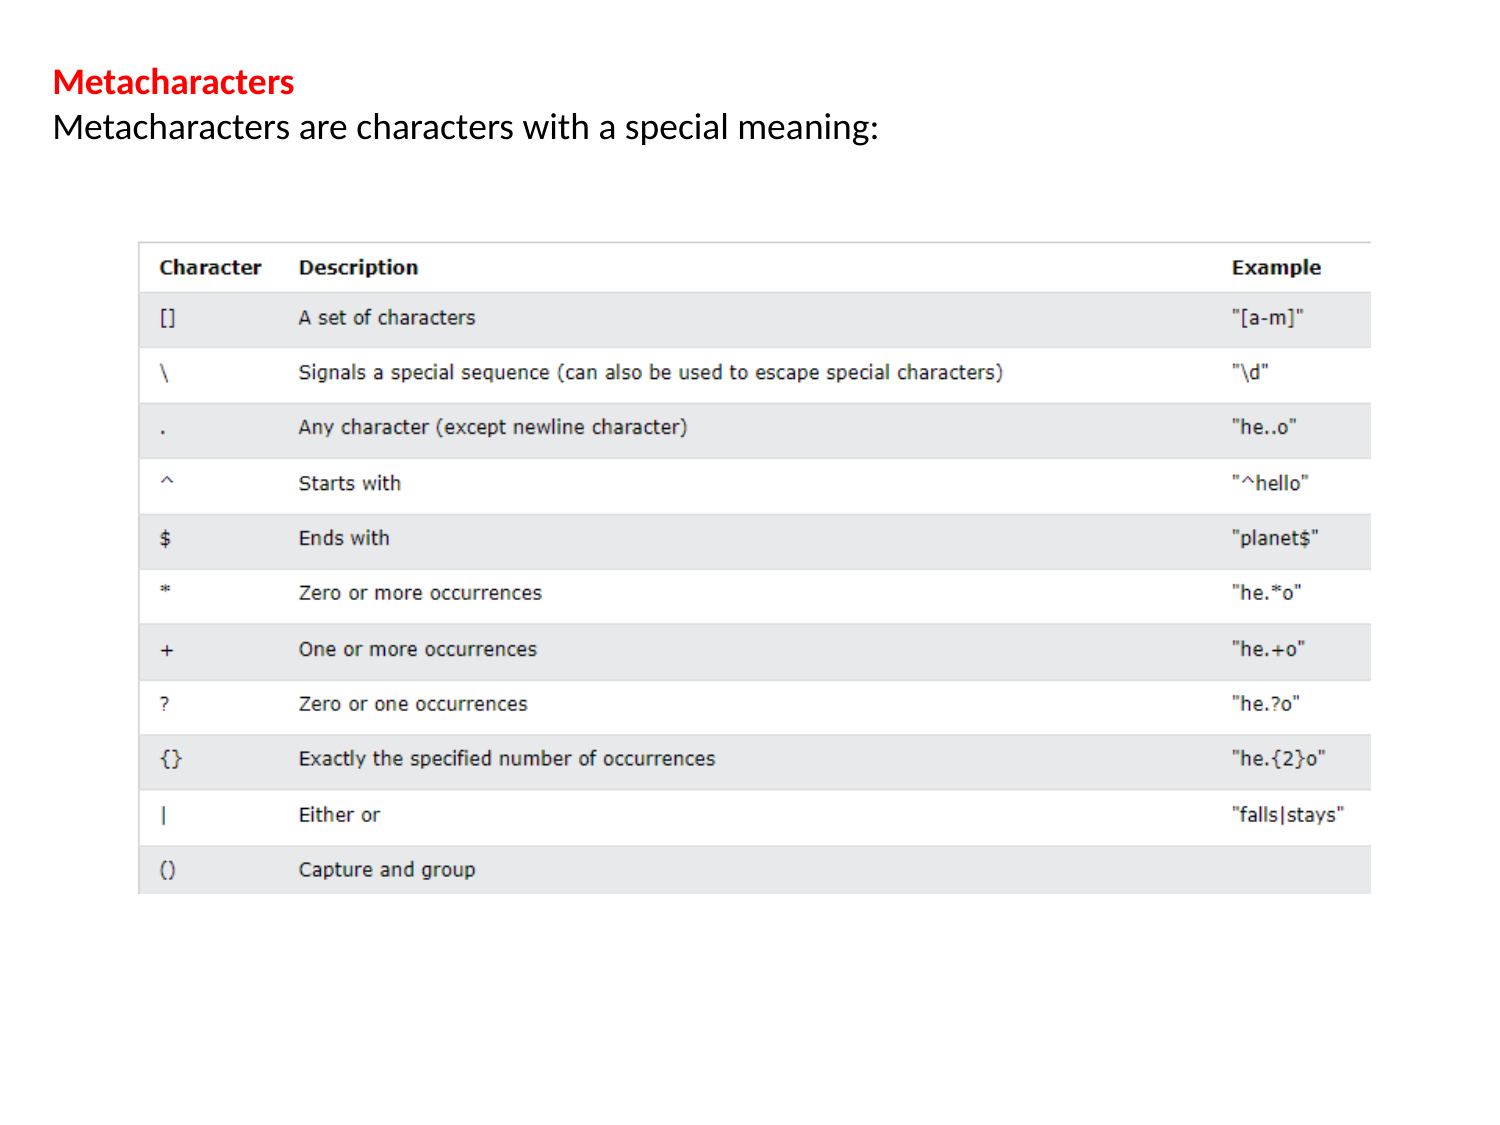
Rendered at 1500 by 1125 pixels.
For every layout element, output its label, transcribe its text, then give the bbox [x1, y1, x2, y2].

text_box Metacharacters Metacharacters are characters with a special meaning: [37, 49, 1138, 155]
picture [129, 230, 1371, 894]
